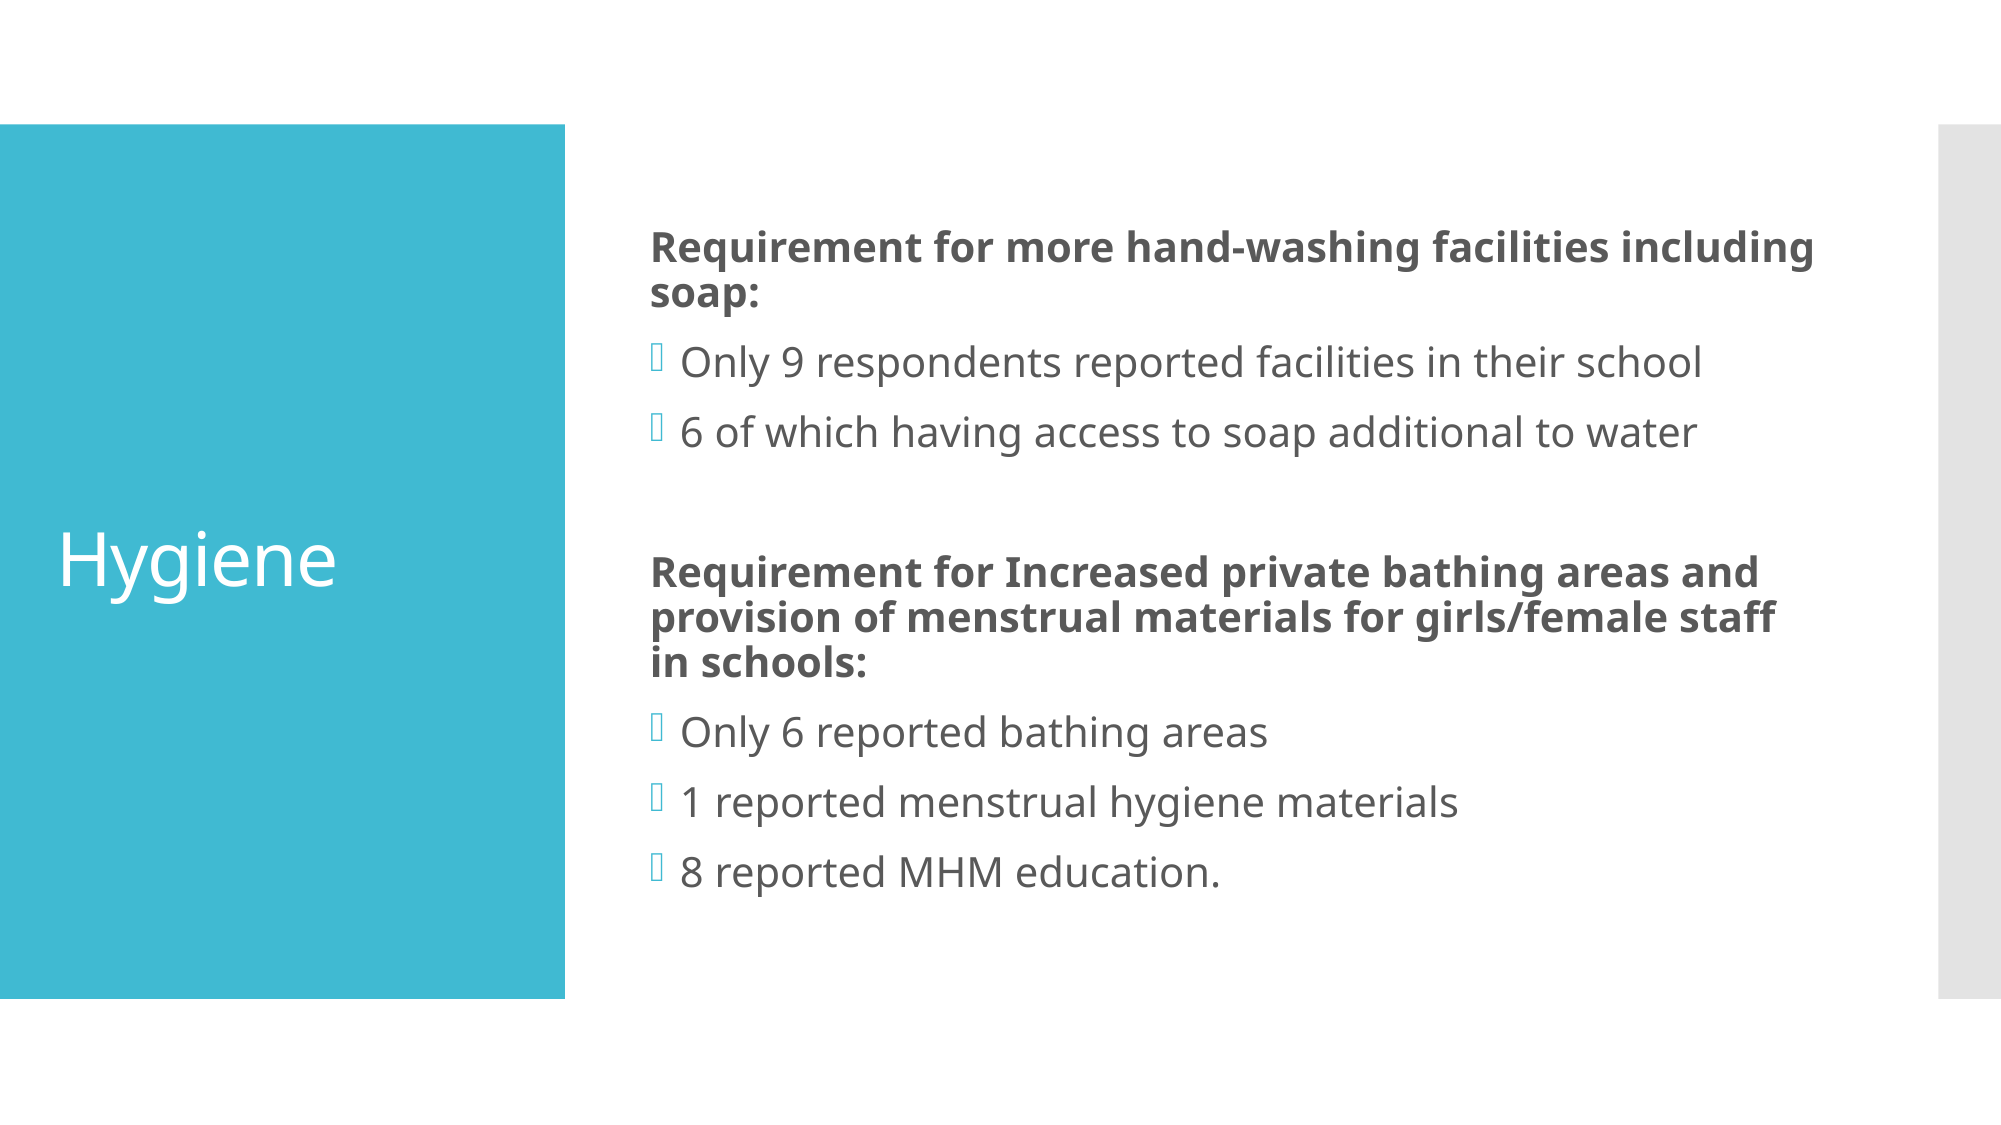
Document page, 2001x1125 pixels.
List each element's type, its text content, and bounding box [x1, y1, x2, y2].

title Hygiene [41, 184, 525, 940]
list Requirement for more hand-washing facilities including soap: Only 9 respondents reported facilities in their school 6 of which having access to soap additional to water Requirement for Increased private bathing areas and provision of menstrual materials for girls/female staff in schools: Only 6 reported bathing areas 1 reported menstrual hygiene materials 8 reported MHM education. [634, 141, 1835, 982]
